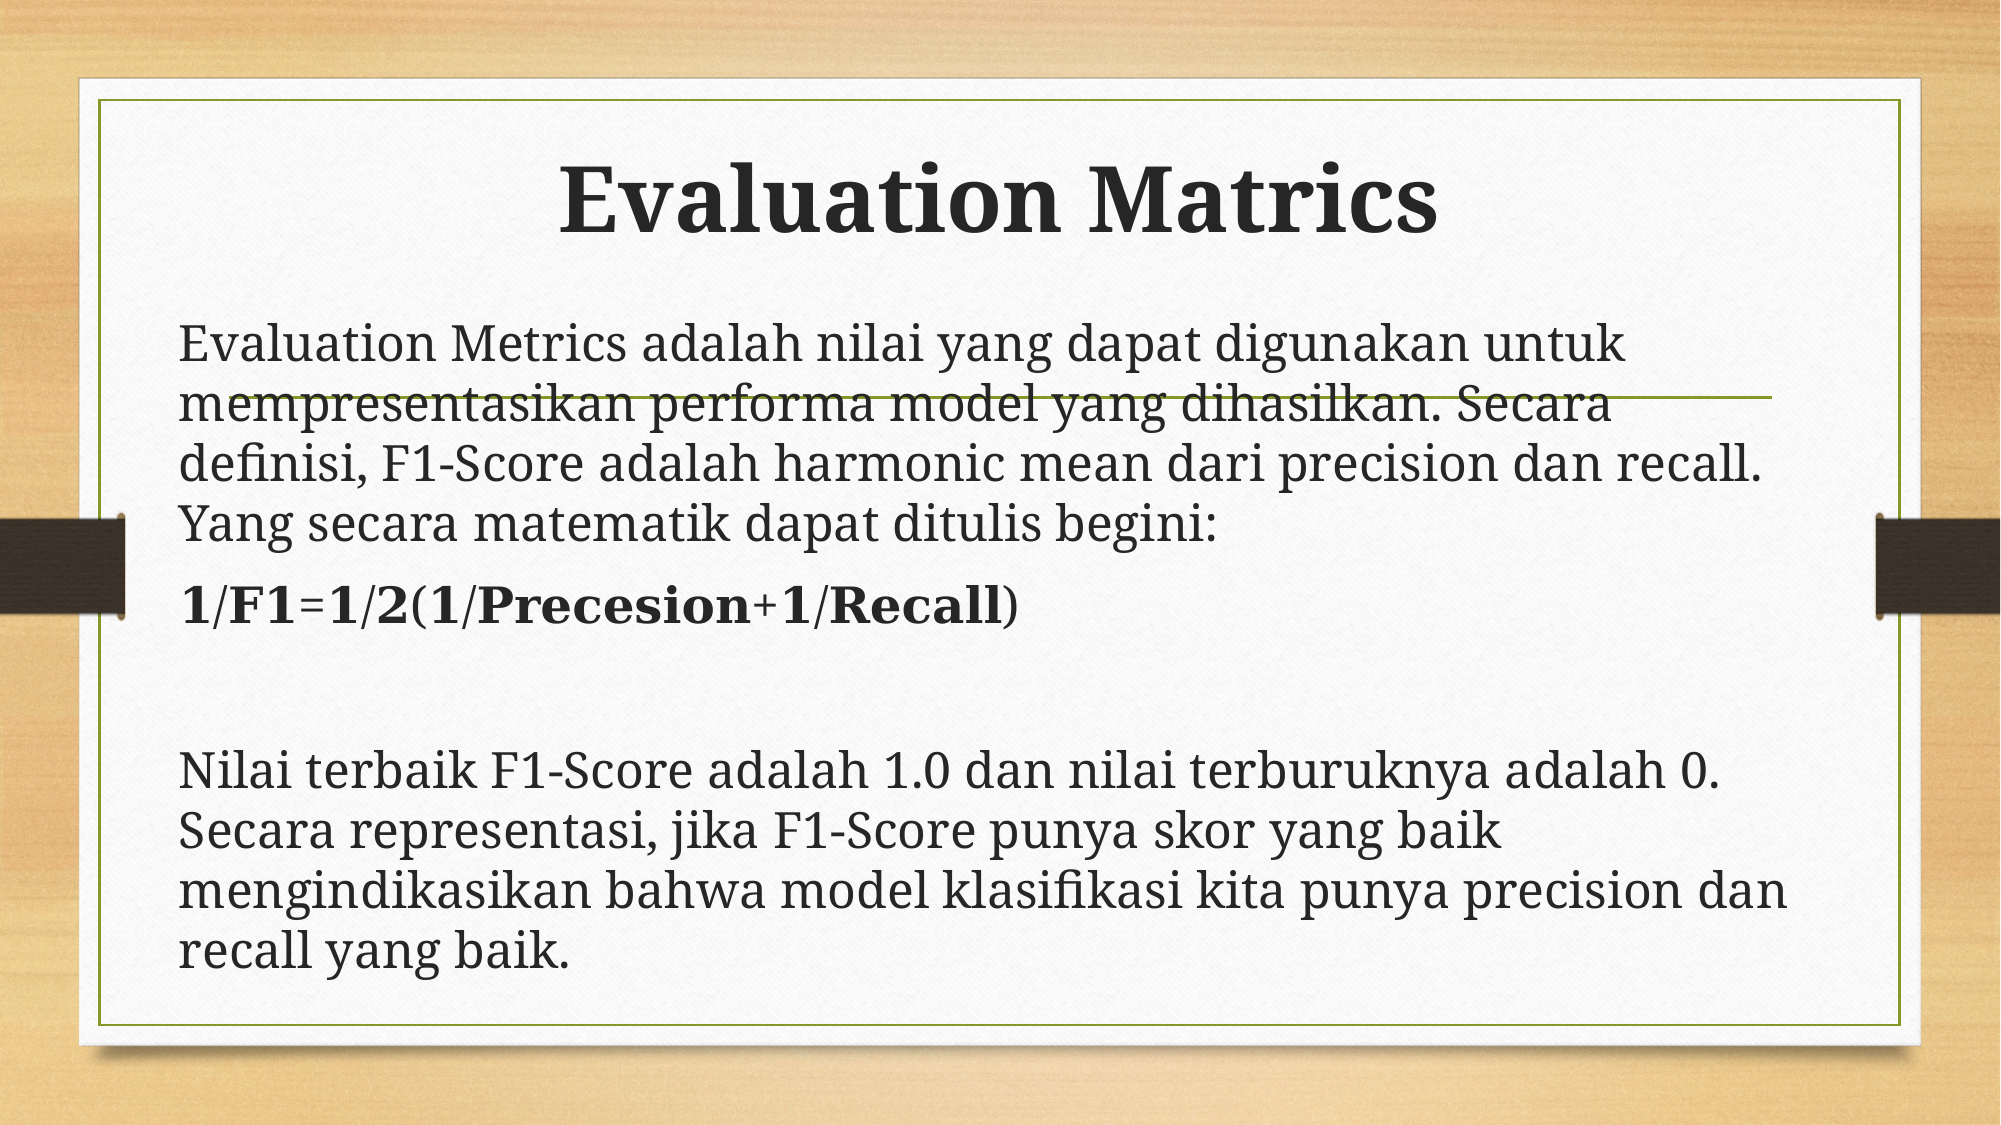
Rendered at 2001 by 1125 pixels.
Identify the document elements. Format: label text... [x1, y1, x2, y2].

title Evaluation Matrics [212, 88, 1788, 303]
picture [0, 0, 2001, 1125]
list Evaluation Metrics adalah nilai yang dapat digunakan untuk mempresentasikan performa model yang dihasilkan. Secara definisi, F1-Score adalah harmonic mean dari precision dan recall. Yang secara matematik dapat ditulis begini: 𝟏/𝐅𝟏=𝟏/𝟐(𝟏/𝐏𝐫𝐞𝐜𝐞𝐬𝐢𝐨𝐧+𝟏/𝐑𝐞𝐜𝐚𝐥𝐥) Nilai terbaik F1-Score adalah 1.0 dan nilai terburuknya adalah 0. Secara representasi, jika F1-Score punya skor yang baik mengindikasikan bahwa model klasifikasi kita punya precision dan recall yang baik. [163, 303, 1889, 1046]
